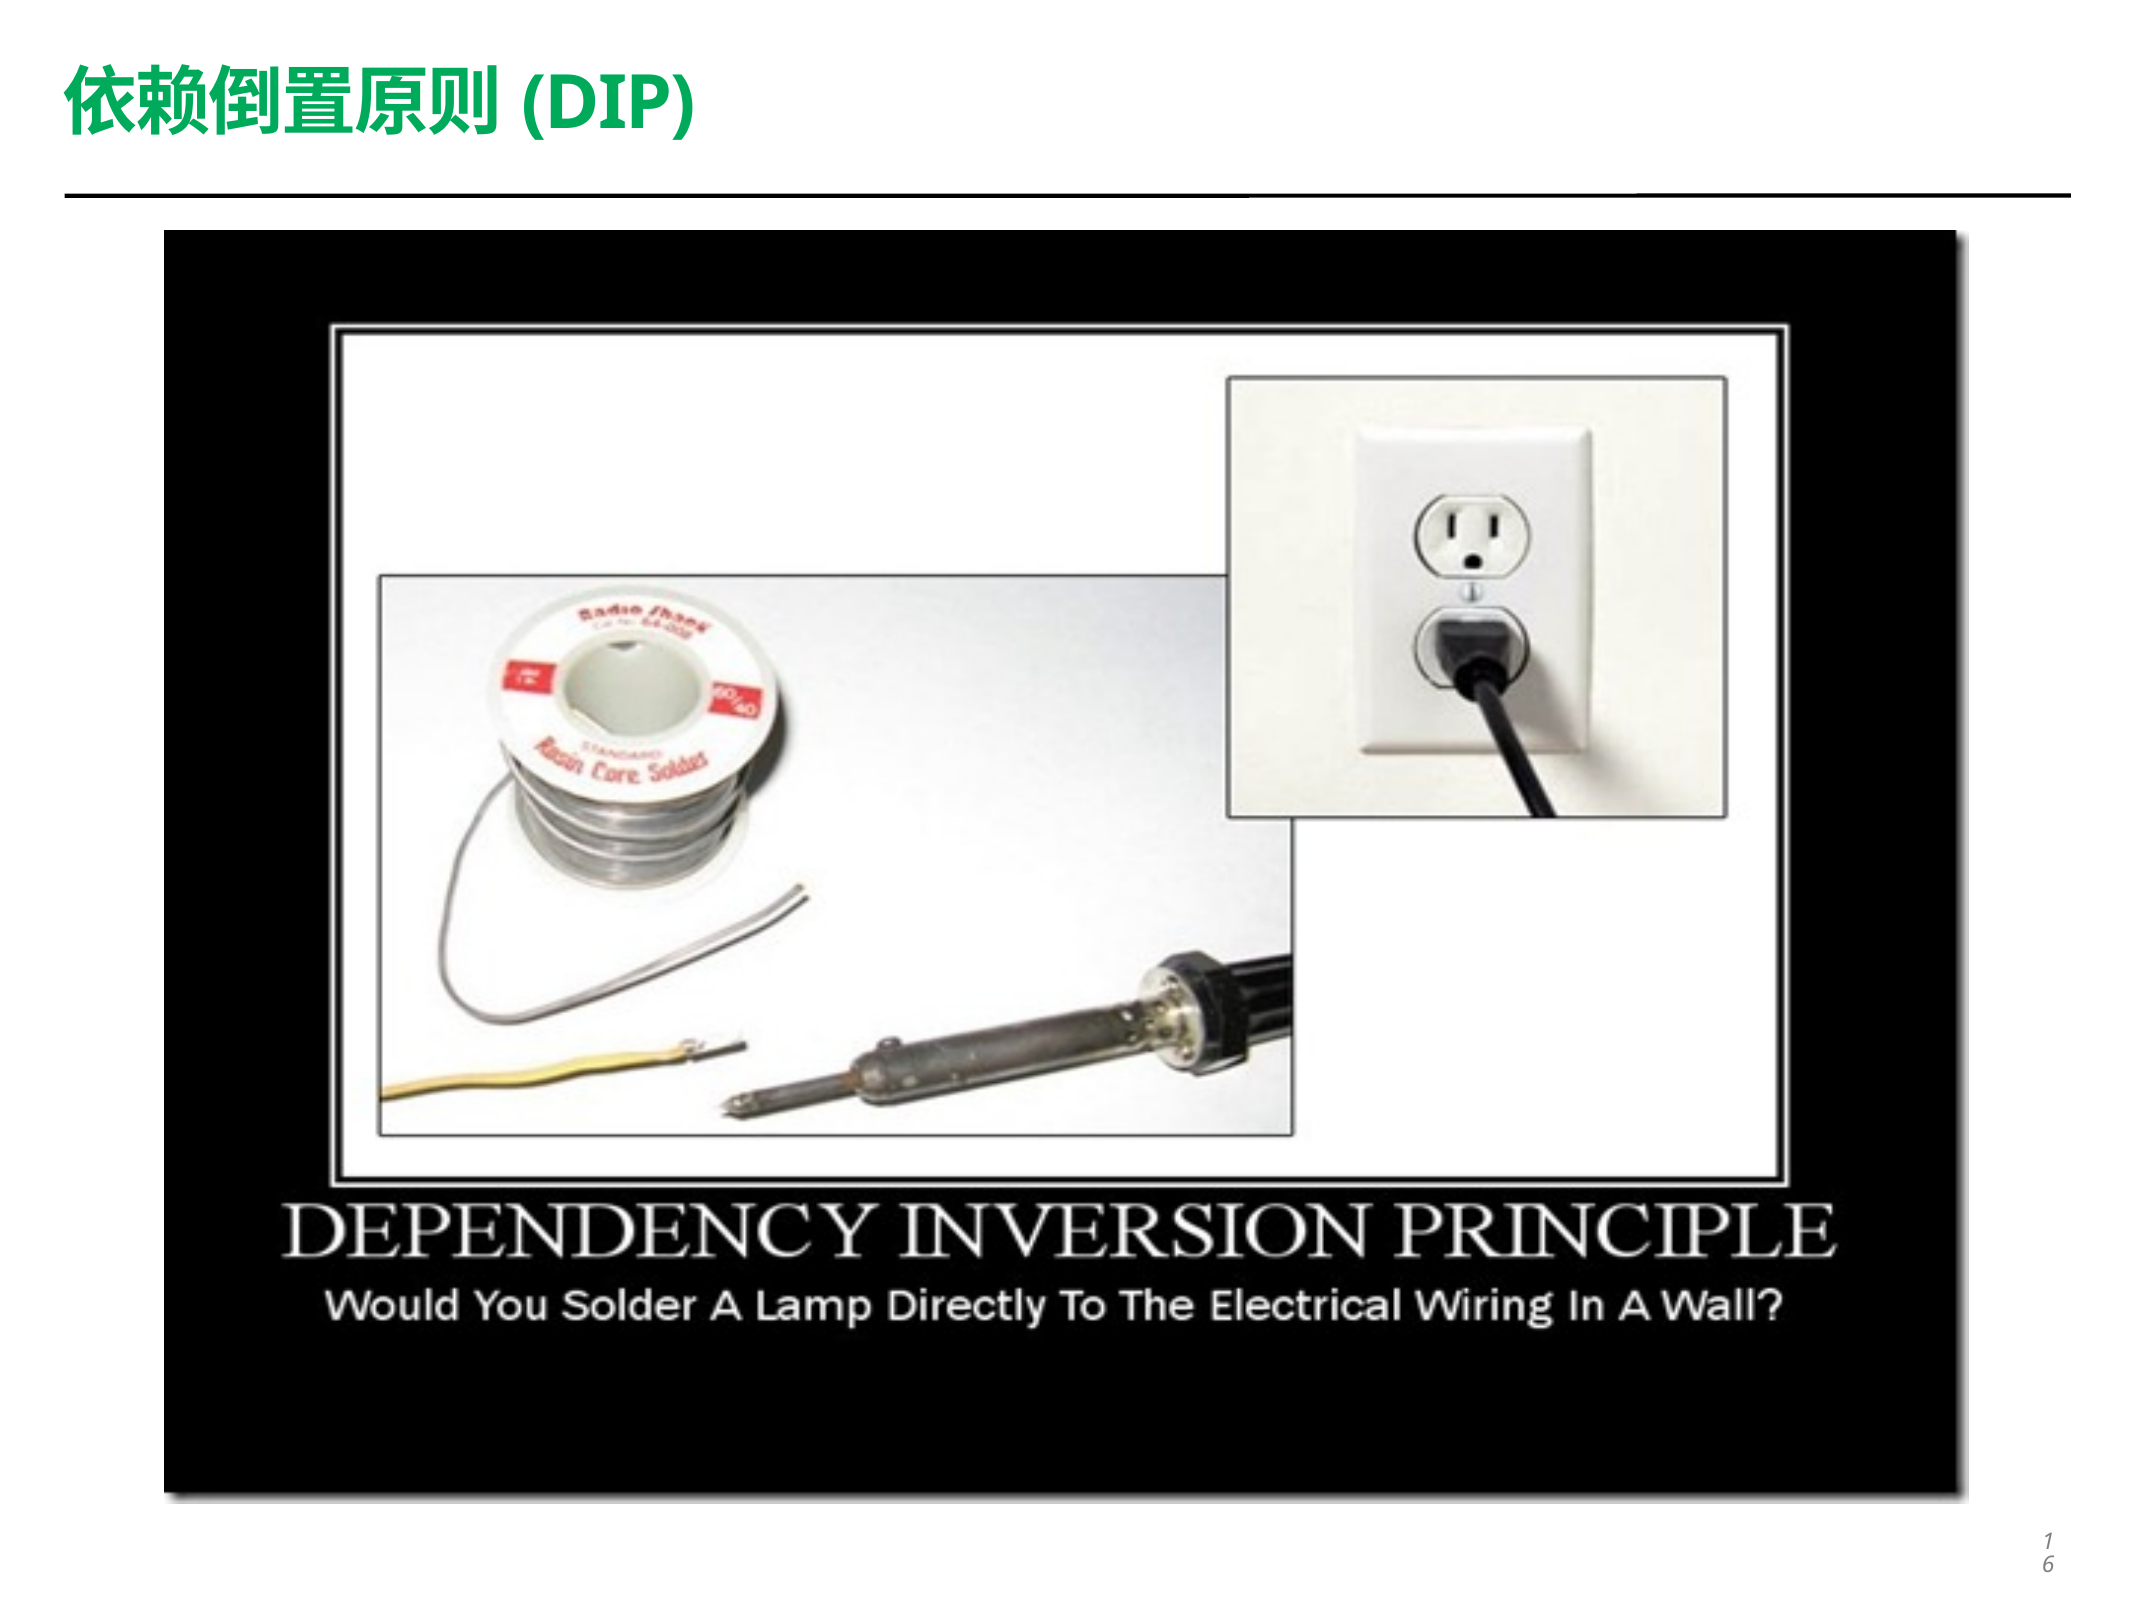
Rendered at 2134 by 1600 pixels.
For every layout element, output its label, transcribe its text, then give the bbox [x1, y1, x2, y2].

title 依赖倒置原则(DIP) [62, 50, 2071, 169]
slide_number 16 [2026, 1518, 2071, 1567]
picture [164, 229, 1969, 1504]
